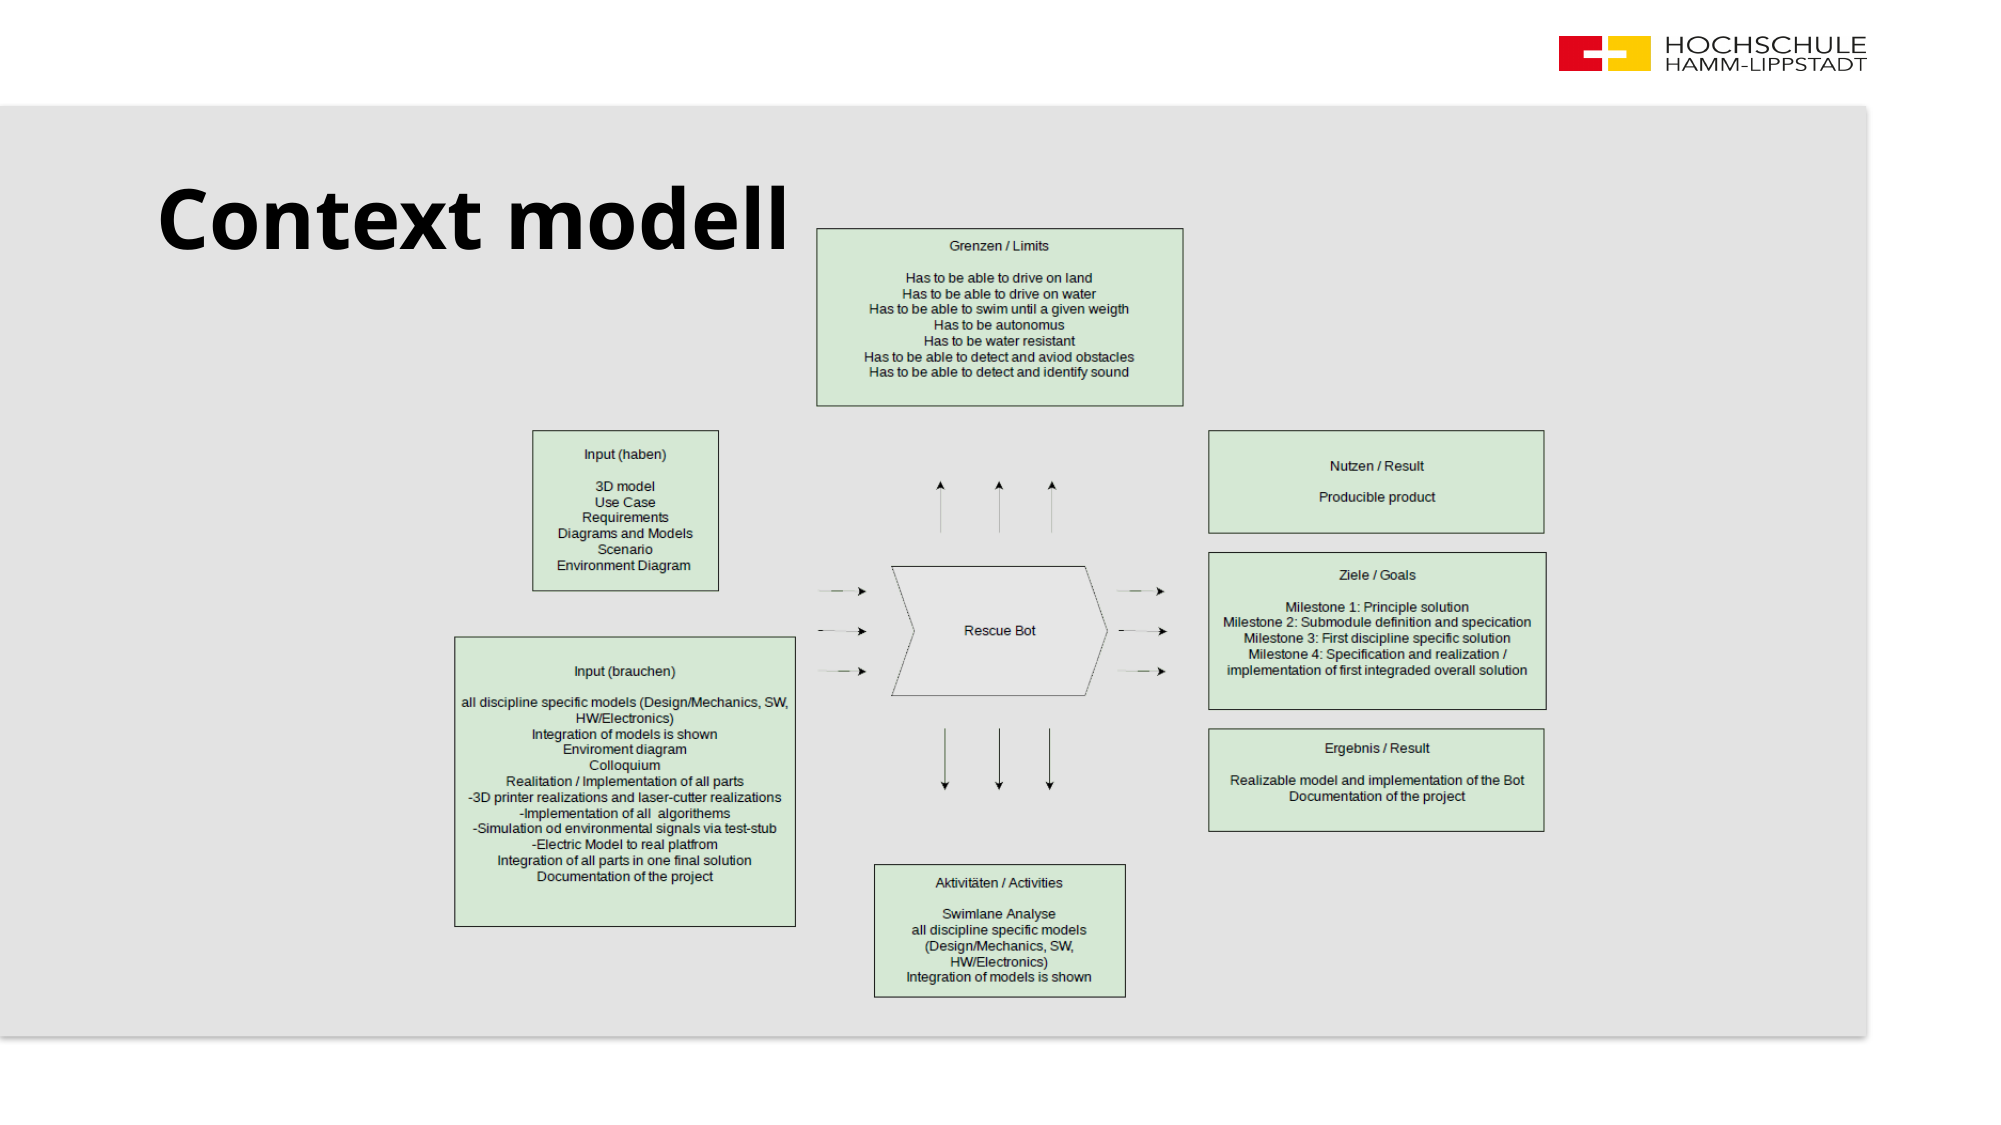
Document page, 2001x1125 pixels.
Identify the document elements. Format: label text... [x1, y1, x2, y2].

title Context modell [141, 122, 1821, 310]
picture [1559, 36, 1867, 71]
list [450, 226, 1550, 1003]
